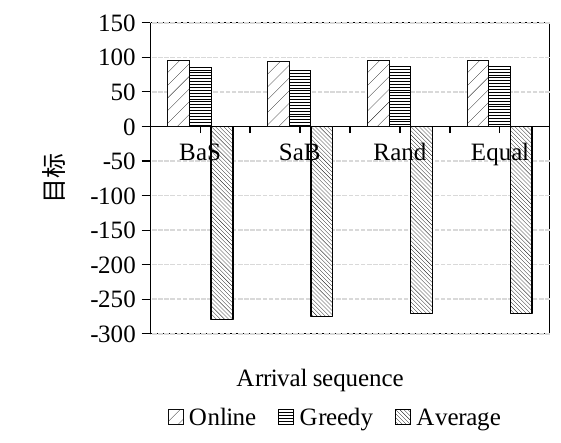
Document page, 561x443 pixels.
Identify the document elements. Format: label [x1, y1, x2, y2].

chart [0, 0, 561, 443]
